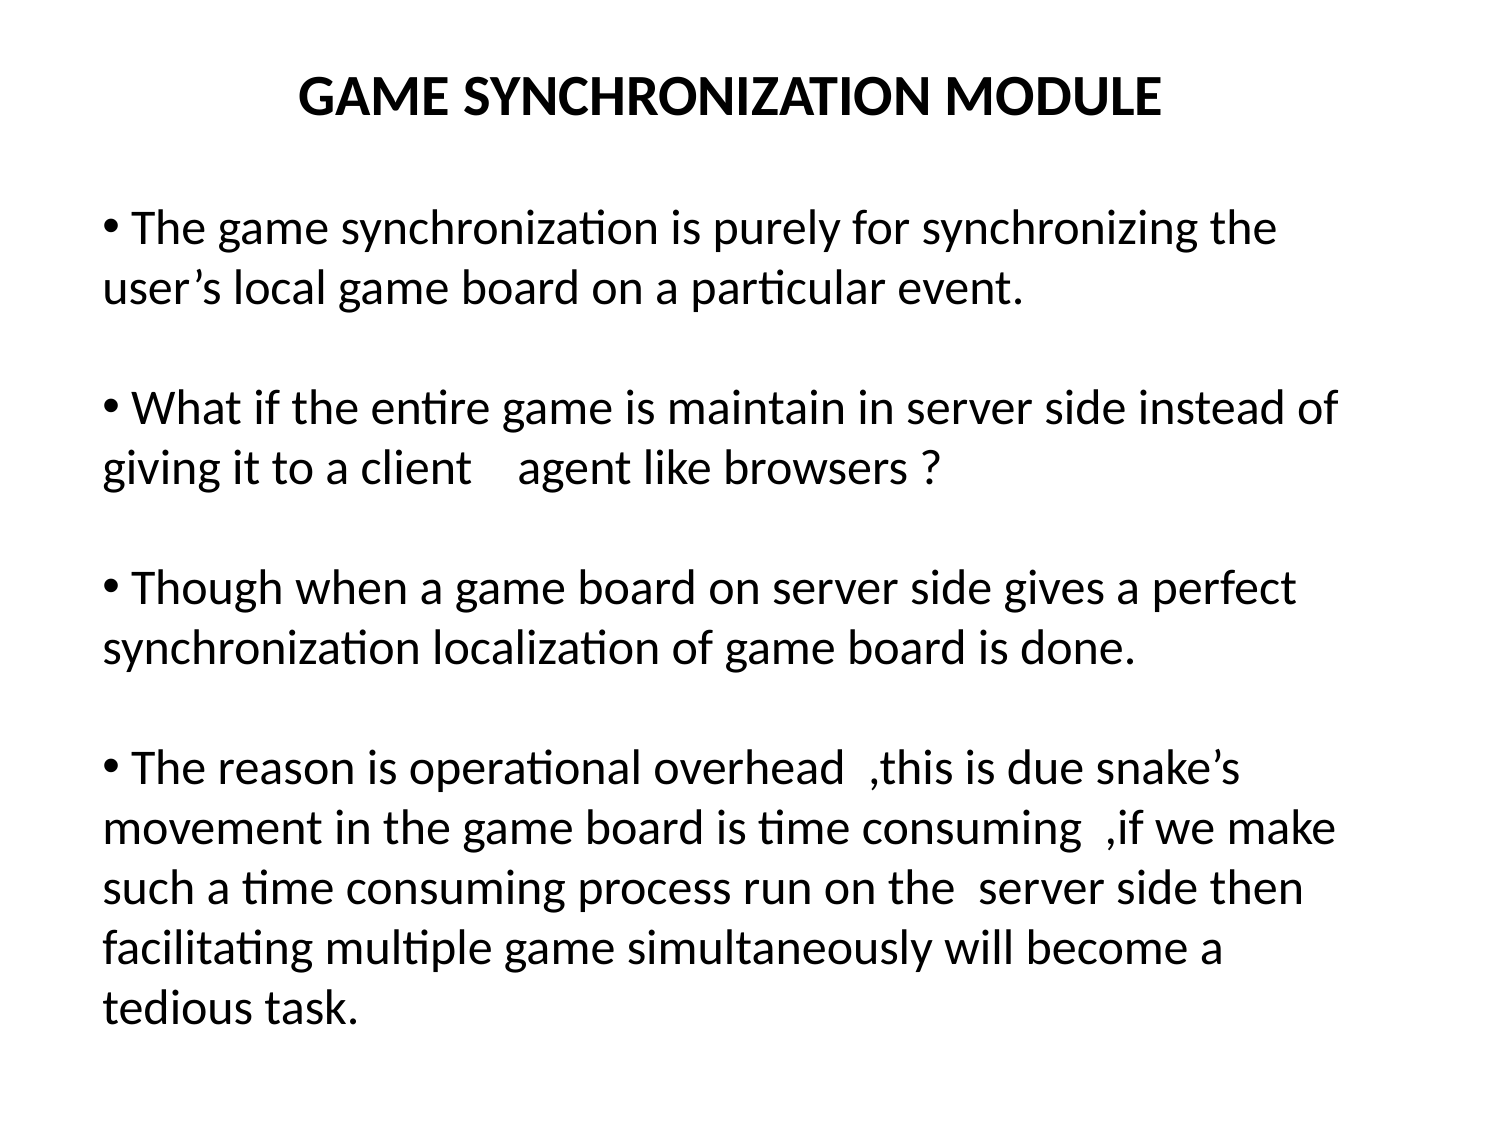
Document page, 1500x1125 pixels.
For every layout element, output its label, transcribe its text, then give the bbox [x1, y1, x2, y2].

text_box The game synchronization is purely for synchronizing the user’s local game board on a particular event. What if the entire game is maintain in server side instead of giving it to a client agent like browsers ? Though when a game board on server side gives a perfect synchronization localization of game board is done. The reason is operational overhead ,this is due snake’s movement in the game board is time consuming ,if we make such a time consuming process run on the server side then facilitating multiple game simultaneously will become a tedious task. [87, 187, 1400, 1043]
text_box GAME SYNCHRONIZATION MODULE [99, 50, 1363, 135]
